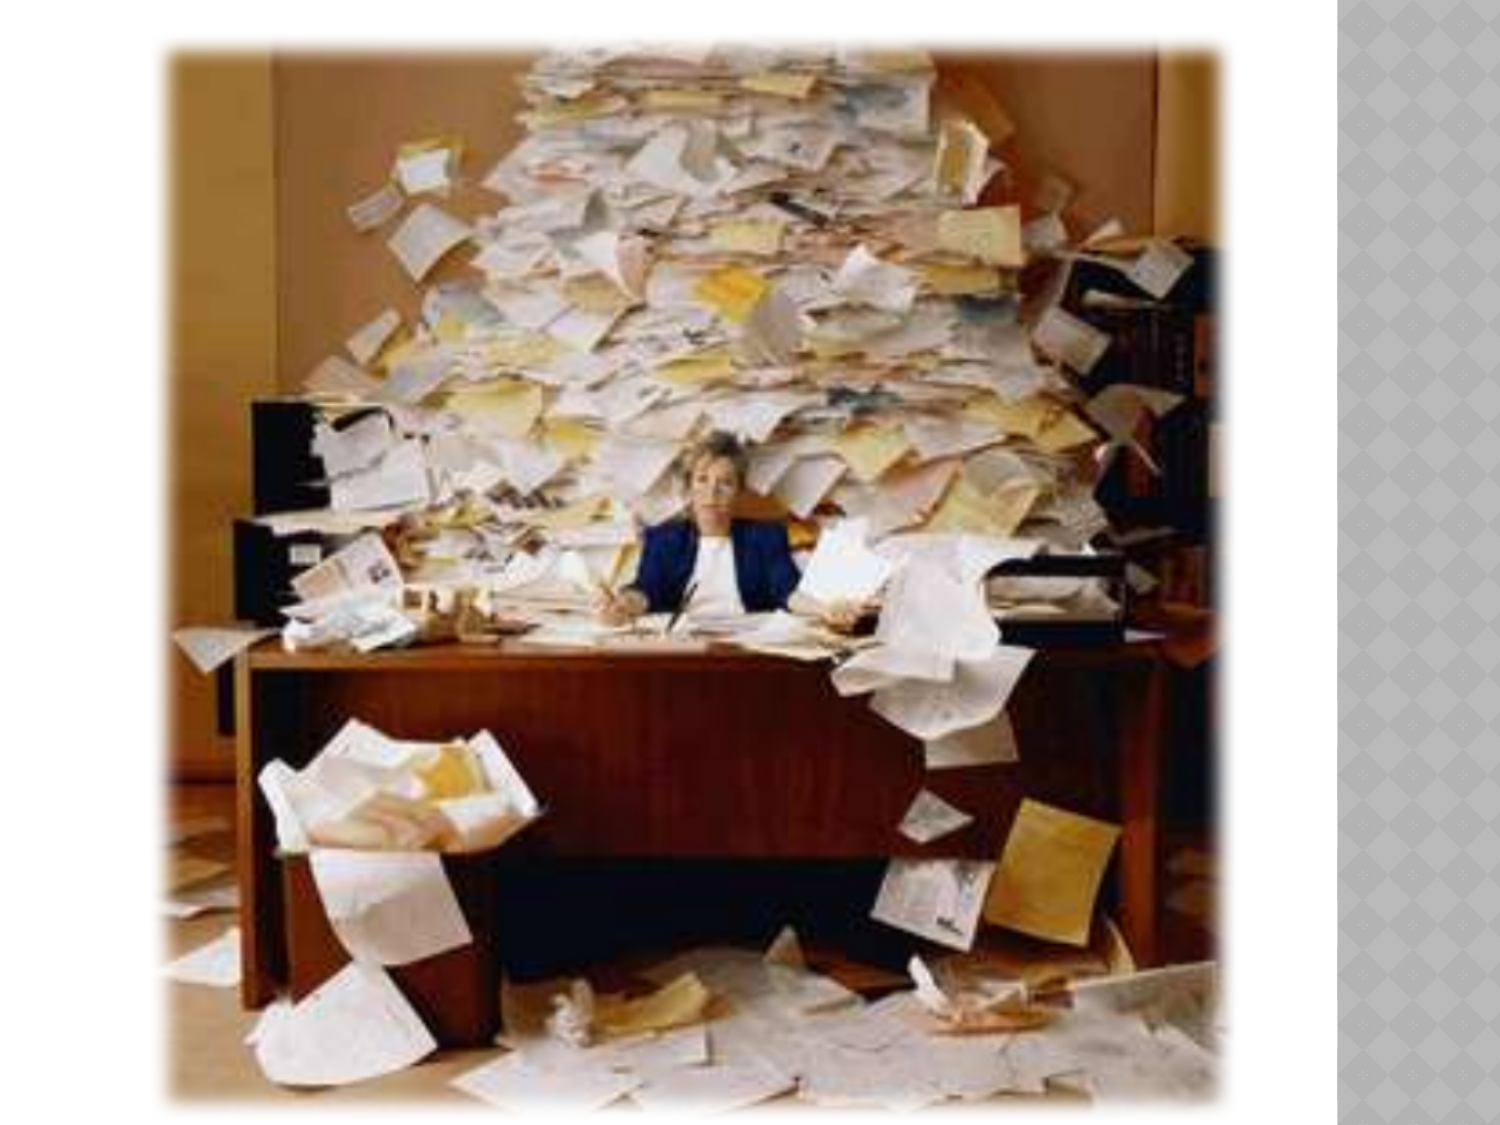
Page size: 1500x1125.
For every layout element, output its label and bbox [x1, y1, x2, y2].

list [149, 32, 1238, 1122]
